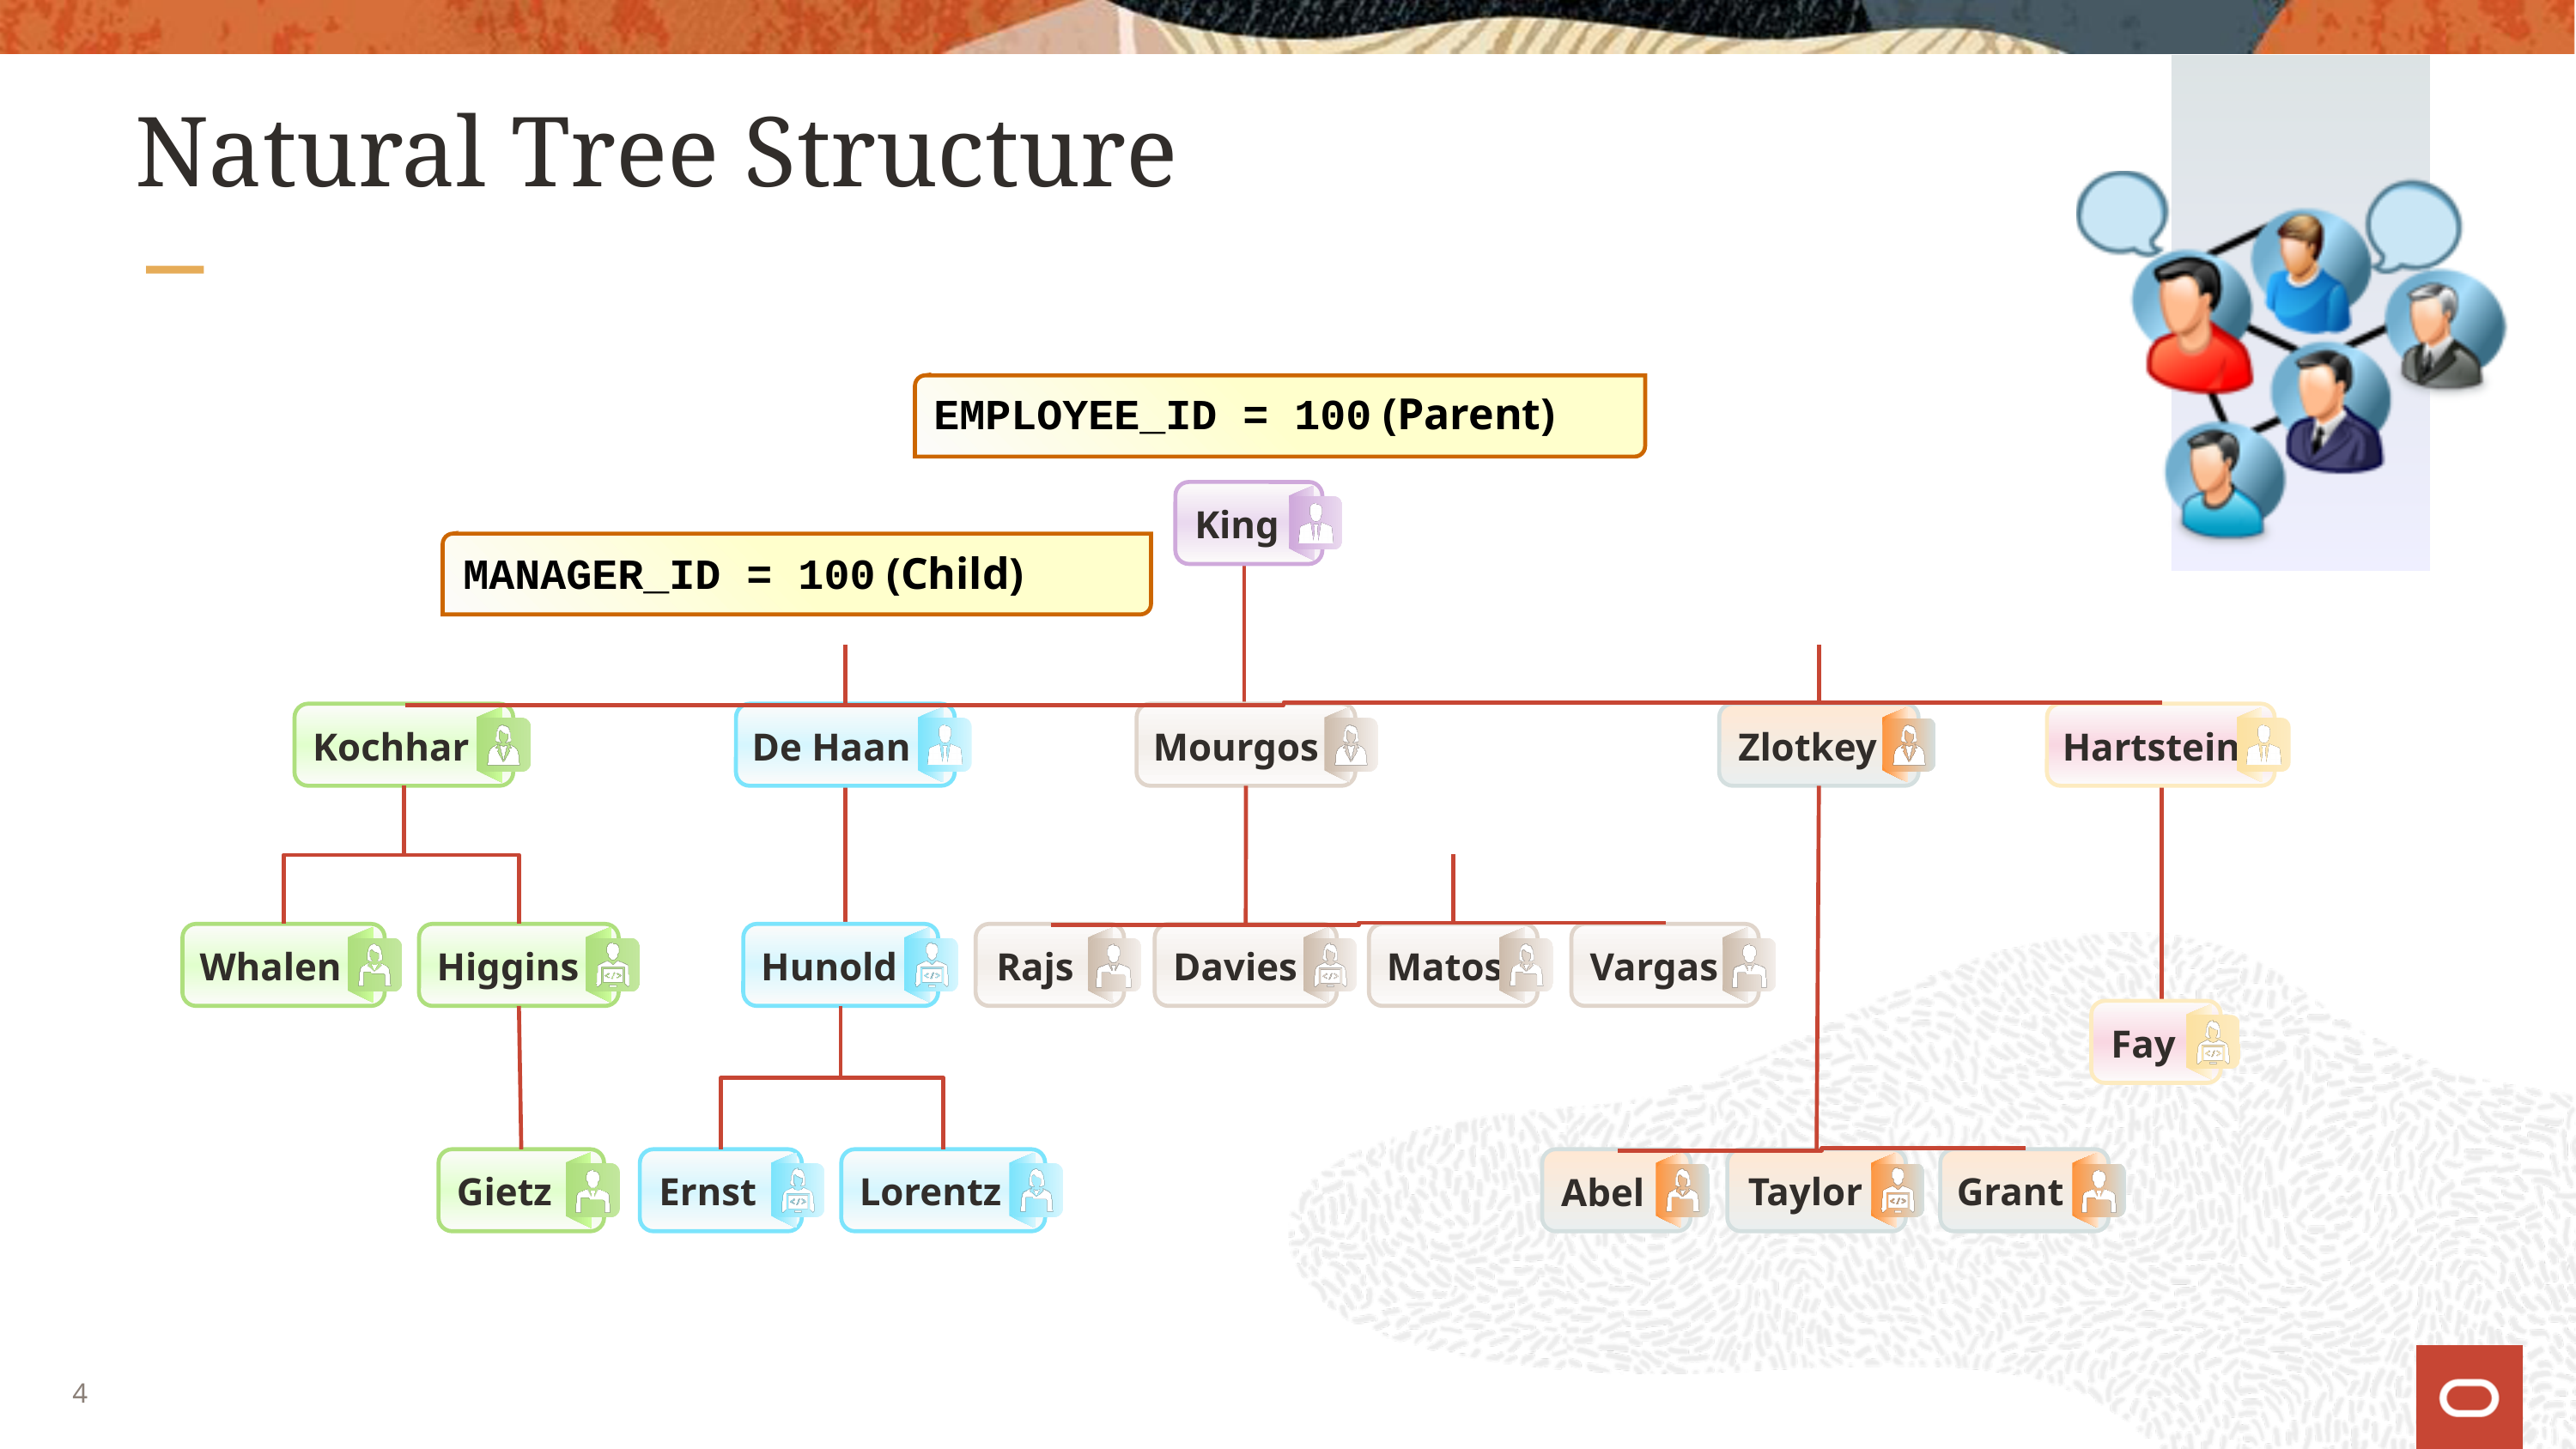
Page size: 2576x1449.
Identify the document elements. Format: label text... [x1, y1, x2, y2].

picture [2416, 1345, 2523, 1449]
title Natural Tree Structure [131, 86, 2072, 252]
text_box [182, 374, 2291, 1232]
picture [0, 0, 2576, 54]
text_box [2076, 54, 2525, 571]
